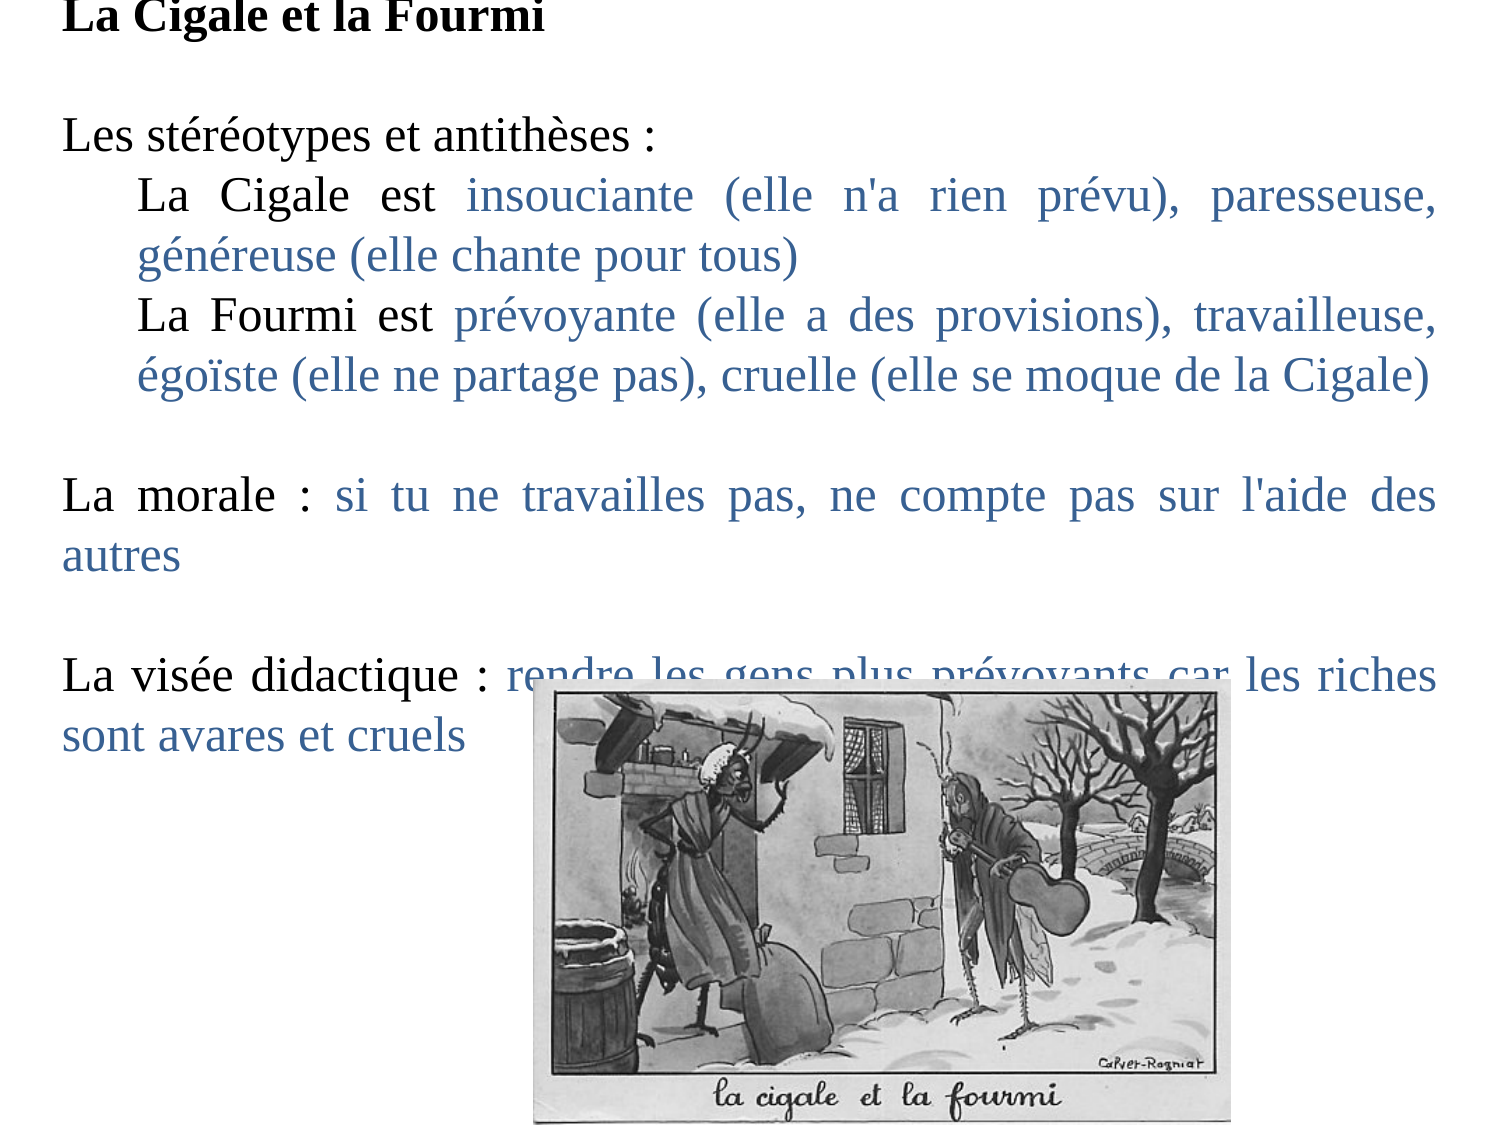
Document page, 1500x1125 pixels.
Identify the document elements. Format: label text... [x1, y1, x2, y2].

picture [532, 679, 1231, 1125]
text_box La Cigale et la Fourmi Les stéréotypes et antithèses : La Cigale est insouciante (elle n'a rien prévu), paresseuse, généreuse (elle chante pour tous) La Fourmi est prévoyante (elle a des provisions), travailleuse, égoïste (elle ne partage pas), cruelle (elle se moque de la Cigale) La morale : si tu ne travailles pas, ne compte pas sur l'aide des autres La visée didactique : rendre les gens plus prévoyants car les riches sont avares et cruels [46, 0, 1454, 769]
